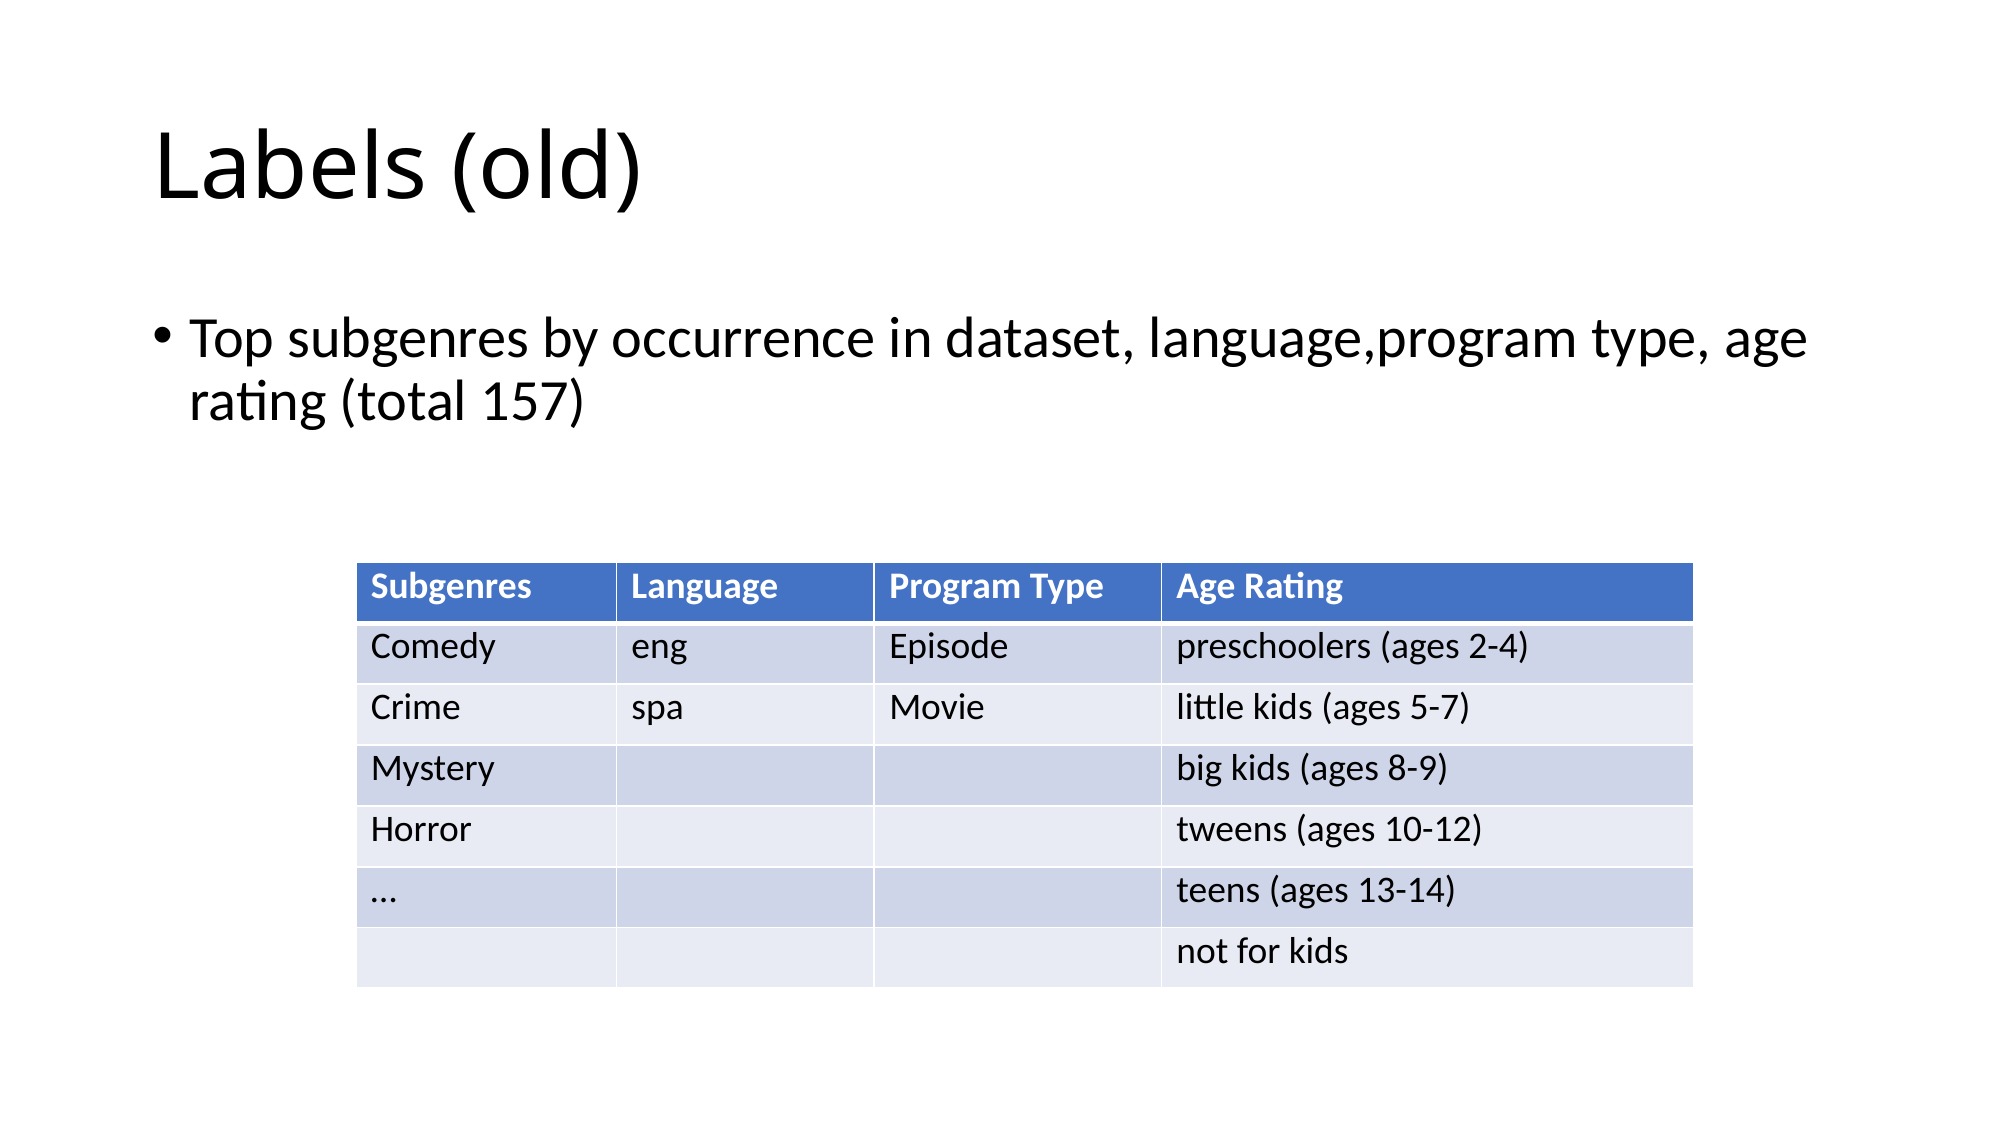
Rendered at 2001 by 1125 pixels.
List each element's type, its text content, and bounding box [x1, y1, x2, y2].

table_cell [617, 868, 873, 927]
table_cell Comedy [357, 626, 616, 683]
title Labels (old) [137, 59, 1863, 278]
table_cell preschoolers (ages 2-4) [1162, 626, 1693, 683]
table_cell … [357, 868, 616, 927]
table_cell Crime [357, 685, 616, 744]
list Top subgenres by occurrence in dataset, language,program type, age rating (total 157) [137, 299, 1863, 478]
table_cell Movie [875, 685, 1161, 744]
table_cell Horror [357, 807, 616, 866]
table_cell [357, 928, 616, 987]
table_header Subgenres [357, 563, 616, 621]
table_cell tweens (ages 10-12) [1162, 807, 1693, 866]
table_cell teens (ages 13-14) [1162, 868, 1693, 927]
table_cell spa [617, 685, 873, 744]
table_cell [875, 928, 1161, 987]
table_header Language [617, 563, 873, 621]
table_cell [875, 807, 1161, 866]
table_cell eng [617, 626, 873, 683]
table_cell little kids (ages 5-7) [1162, 685, 1693, 744]
table_cell big kids (ages 8-9) [1162, 746, 1693, 805]
table_cell Episode [875, 626, 1161, 683]
table_cell [875, 746, 1161, 805]
table_cell Mystery [357, 746, 616, 805]
table_cell [617, 746, 873, 805]
table_cell not for kids [1162, 928, 1693, 987]
table_header Program Type [875, 563, 1161, 621]
table_cell [617, 928, 873, 987]
table_header Age Rating [1162, 563, 1693, 621]
table_cell [617, 807, 873, 866]
table_cell [875, 868, 1161, 927]
